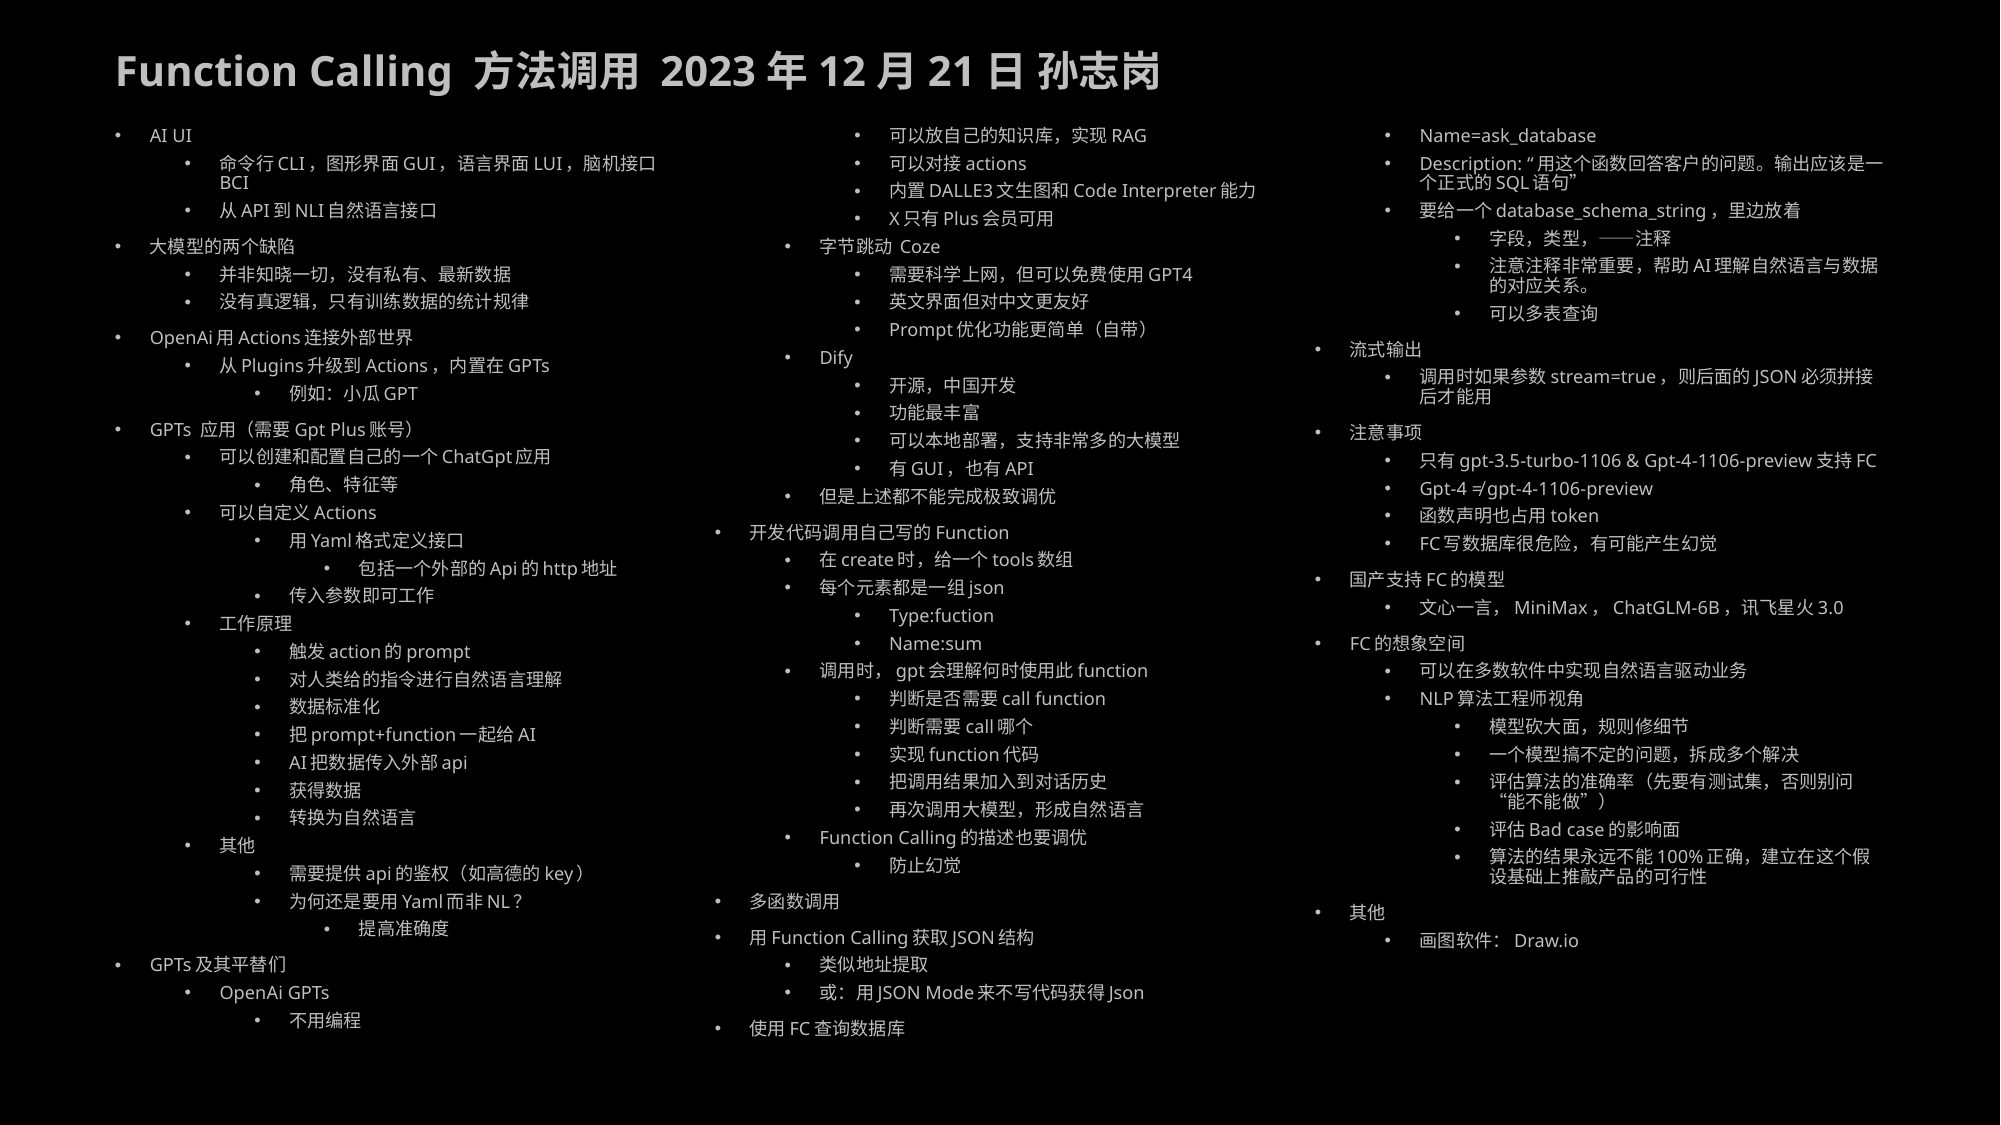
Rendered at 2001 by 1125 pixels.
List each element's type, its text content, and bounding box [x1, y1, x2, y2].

title Function Calling 方法调用 2023年12月21日 孙志岗 [99, 26, 1855, 104]
list AI UI 命令行CLI，图形界面GUI，语言界面LUI，脑机接口BCI 从API到NLI自然语言接口 大模型的两个缺陷 并非知晓一切，没有私有、最新数据 没有真逻辑，只有训练数据的统计规律 OpenAi用Actions连接外部世界 从Plugins升级到Actions，内置在GPTs 例如：小瓜GPT GPTs 应用（需要Gpt Plus账号） 可以创建和配置自己的一个ChatGpt应用 角色、特征等 可以自定义Actions 用Yaml格式定义接口 包括一个外部的Api的http地址 传入参数即可工作 工作原理 触发action的prompt 对人类给的指令进行自然语言理解 数据标准化 把prompt+function一起给AI AI把数据传入外部api 获得数据 转换为自然语言 其他 需要提供api的鉴权（如高德的key） 为何还是要用Yaml而非NL？ 提高准确度 GPTs及其平替们 OpenAi GPTs 不用编程 可以放自己的知识库，实现RAG 可以对接actions 内置DALLE3文生图和Code Interpreter能力 X只有Plus会员可用 字节跳动 Coze 需要科学上网，但可以免费使用GPT4 英文界面但对中文更友好 Prompt优化功能更简单（自带） Dify 开源，中国开发 功能最丰富 可以本地部署，支持非常多的大模型 有GUI，也有API 但是上述都不能完成极致调优 开发代码调用自己写的Function 在create时，给一个tools数组 每个元素都是一组json Type:fuction Name:sum 调用时，gpt会理解何时使用此function 判断是否需要call function 判断需要call哪个 实现function代码 把调用结果加入到对话历史 再次调用大模型，形成自然语言 Function Calling的描述也要调优 防止幻觉 多函数调用 用Function Calling获取JSON结构 类似地址提取 或：用JSON Mode来不写代码获得Json 使用FC查询数据库 Name=ask_database Description: “用这个函数回答客户的问题。输出应该是一个正式的SQL语句” 要给一个database_schema_string，里边放着 字段，类型，——注释 注意注释非常重要，帮助AI理解自然语言与数据的对应关系。 可以多表查询 流式输出 调用时如果参数stream=true，则后面的JSON必须拼接后才能用 注意事项 只有gpt-3.5-turbo-1106 & Gpt-4-1106-preview支持FC Gpt-4 ≠ gpt-4-1106-preview 函数声明也占用token FC写数据库很危险，有可能产生幻觉 国产支持FC的模型 文心一言，MiniMax，ChatGLM-6B，讯飞星火3.0 FC的想象空间 可以在多数软件中实现自然语言驱动业务 NLP算法工程师视角 模型砍大面，规则修细节 一个模型搞不定的问题，拆成多个解决 评估算法的准确率（先要有测试集，否则别问“能不能做”） 评估Bad case的影响面 算法的结果永远不能100%正确，建立在这个假设基础上推敲产品的可行性 其他 画图软件：Draw.io [99, 119, 1900, 1048]
